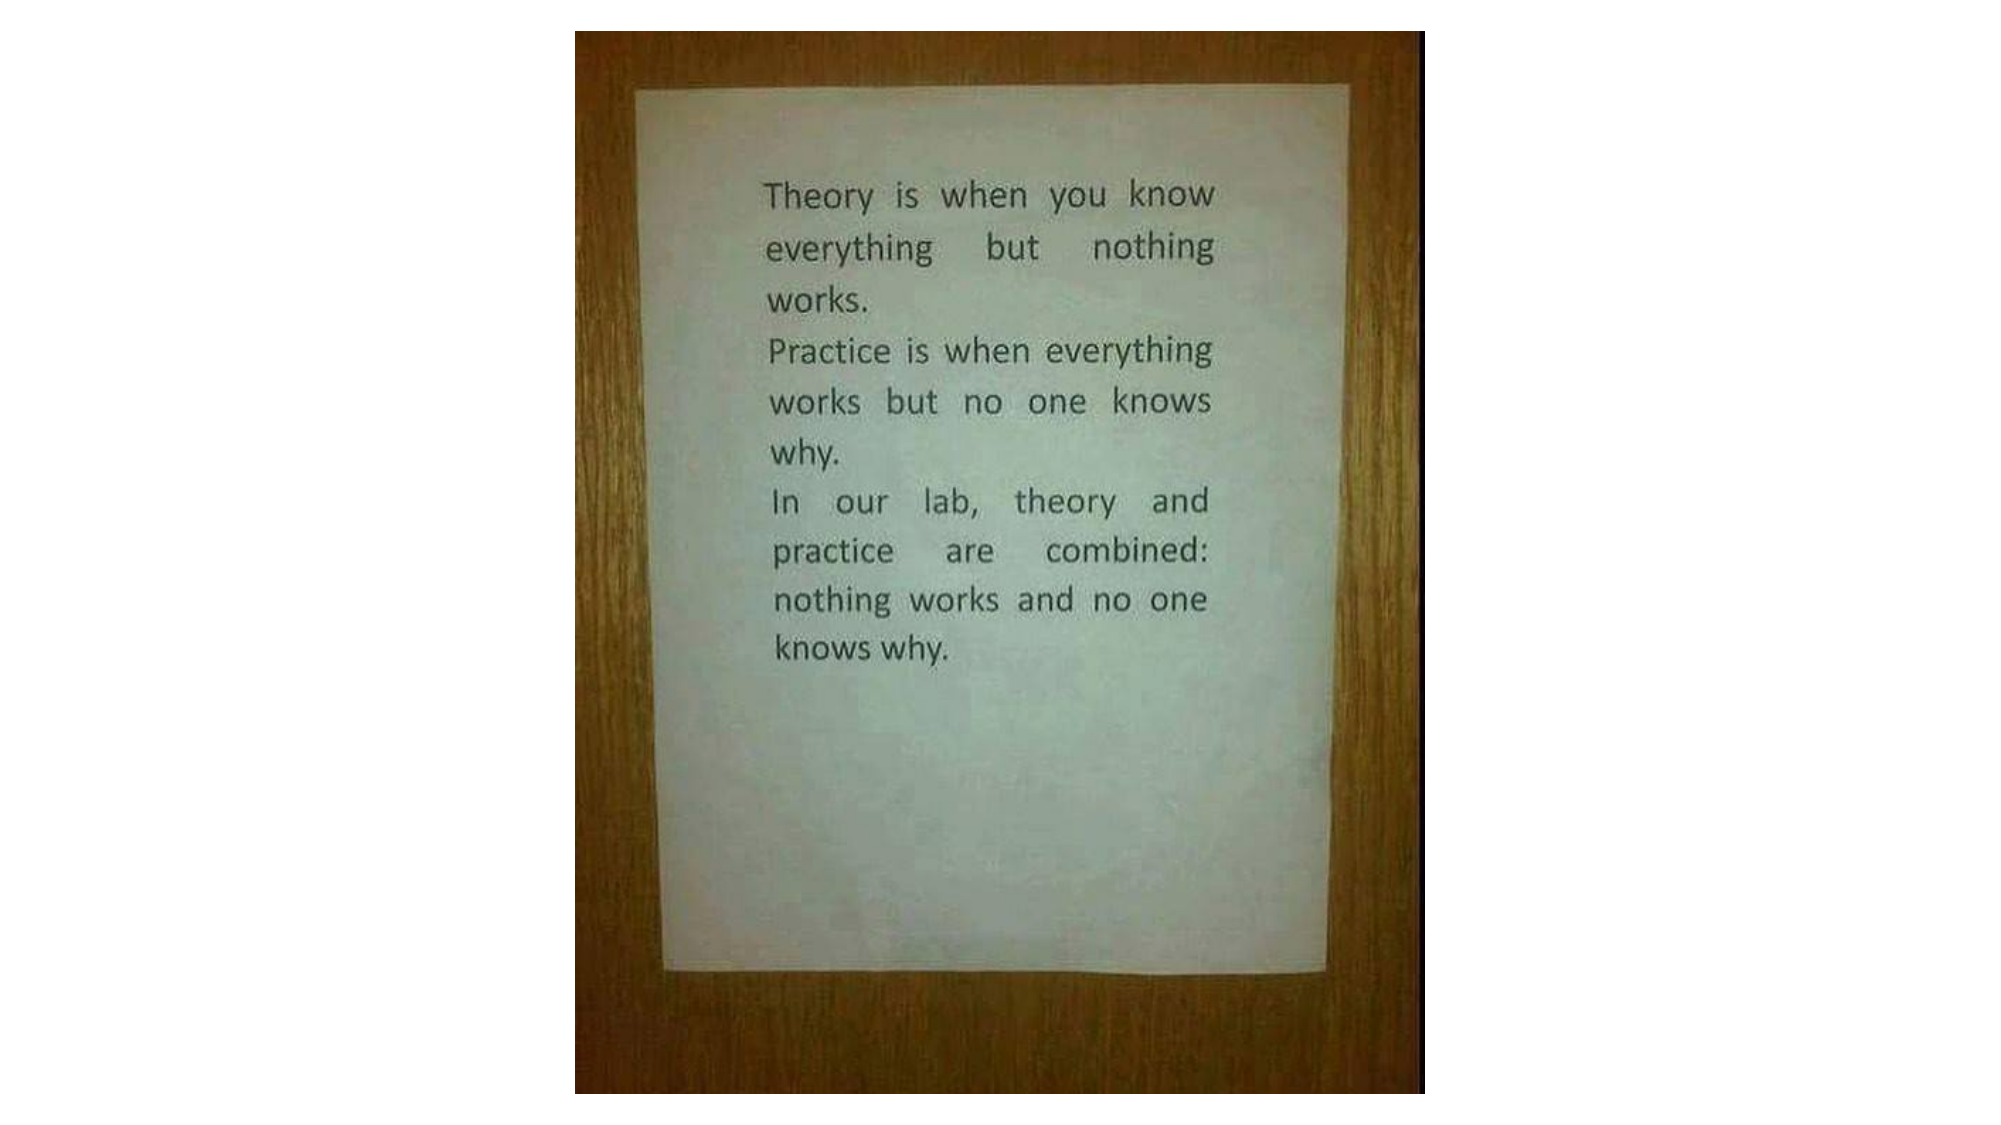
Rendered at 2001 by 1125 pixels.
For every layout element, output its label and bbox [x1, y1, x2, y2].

picture [574, 30, 1426, 1094]
